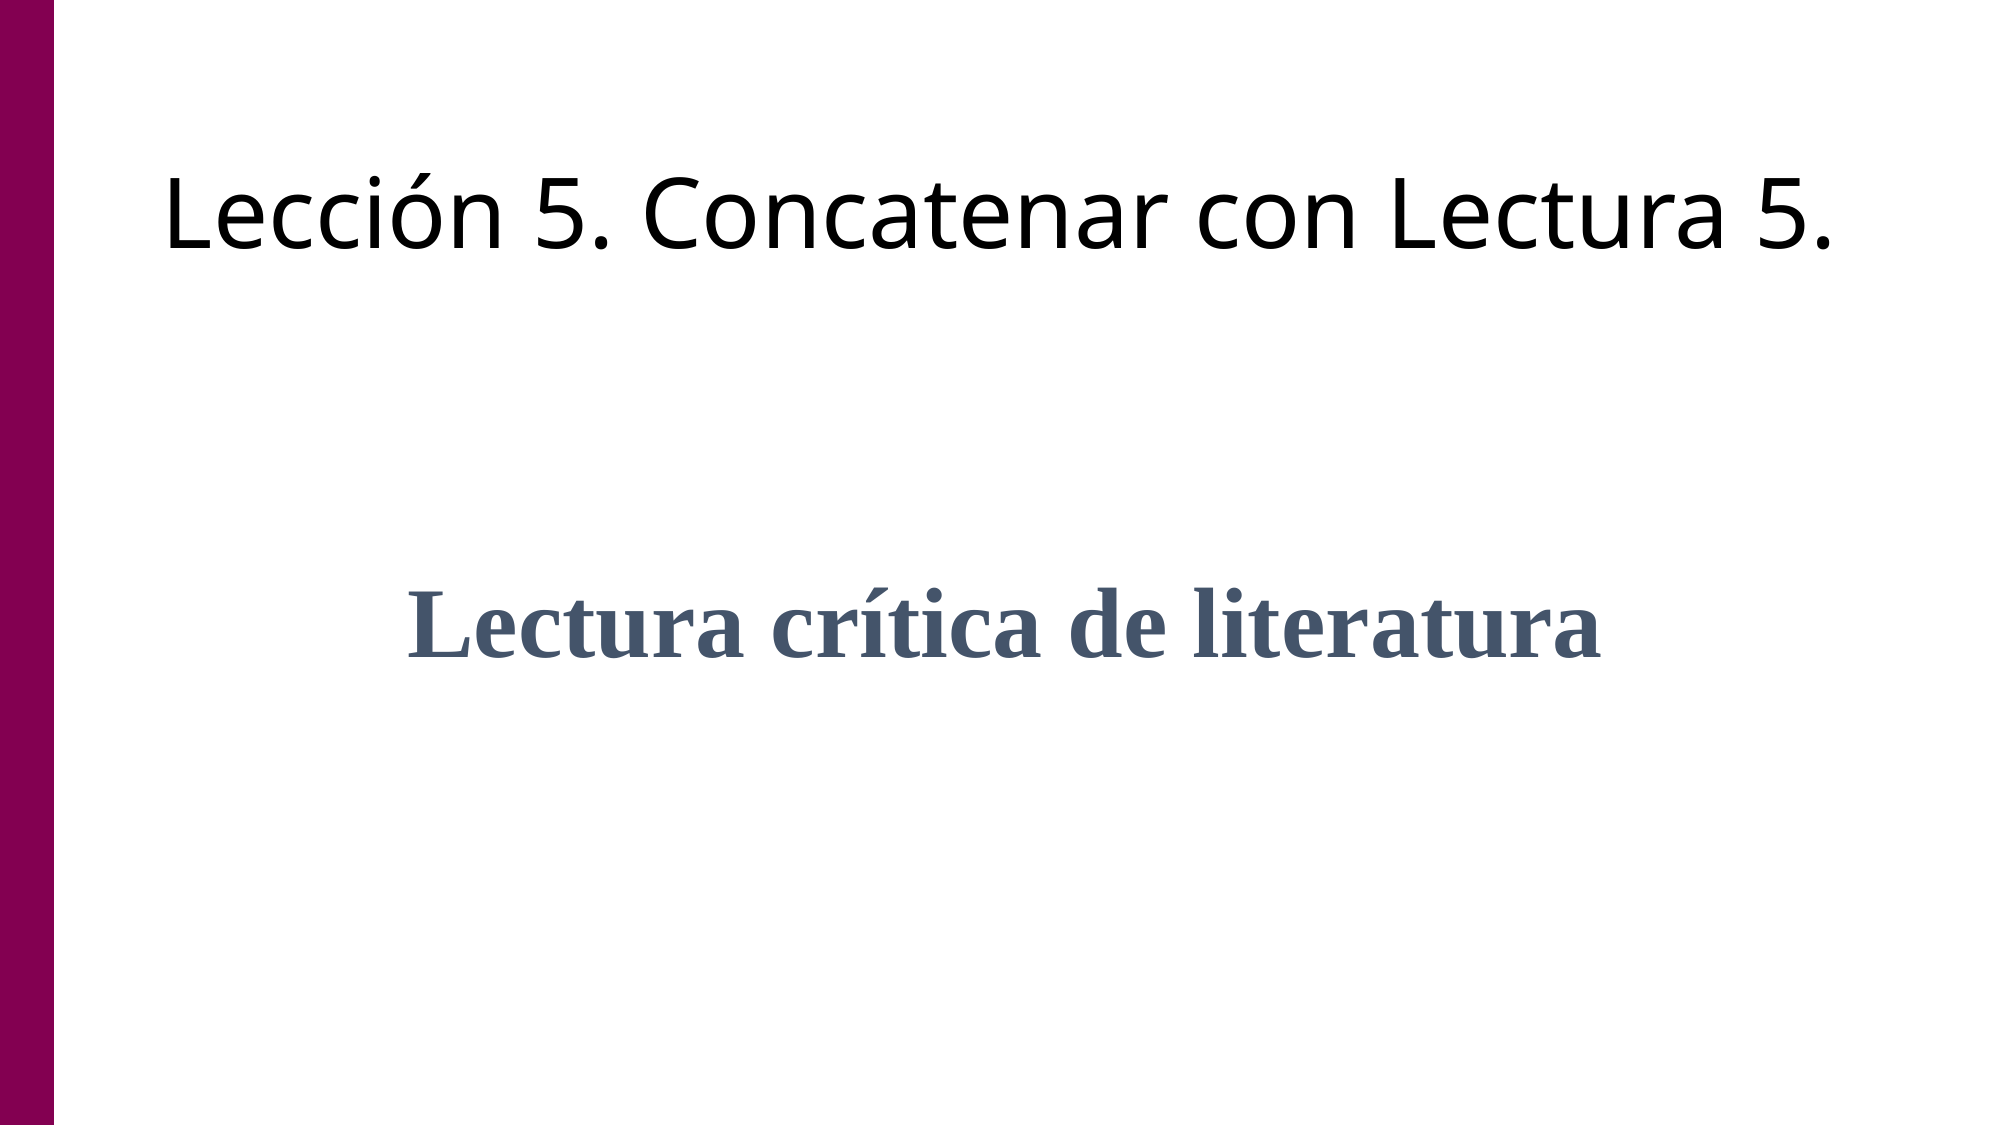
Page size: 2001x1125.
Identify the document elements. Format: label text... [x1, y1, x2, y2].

text_box Lección 5. Concatenar con Lectura 5. [137, 59, 1863, 278]
text_box Lectura crítica de literatura [392, 549, 1620, 685]
